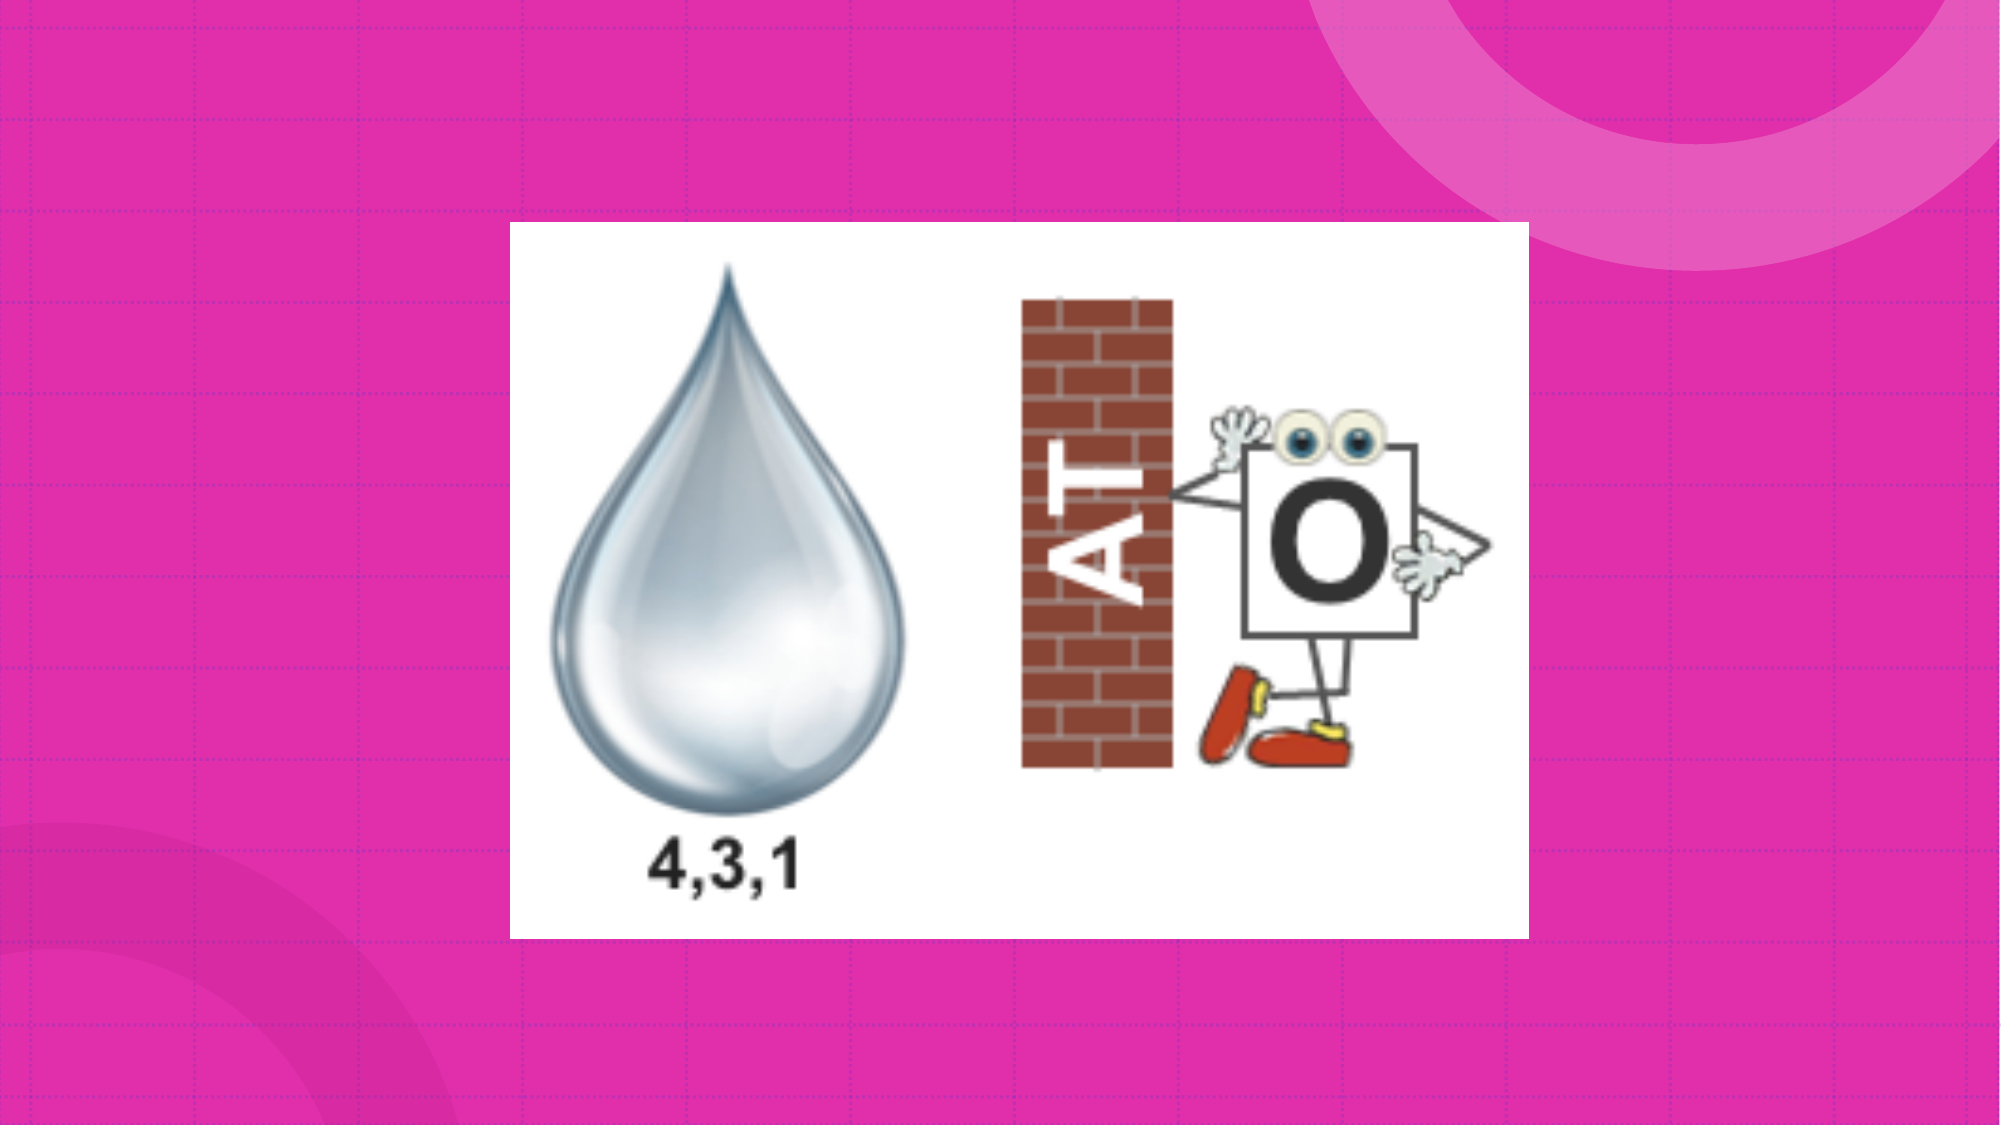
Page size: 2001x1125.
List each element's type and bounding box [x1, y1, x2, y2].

picture [510, 222, 1529, 940]
